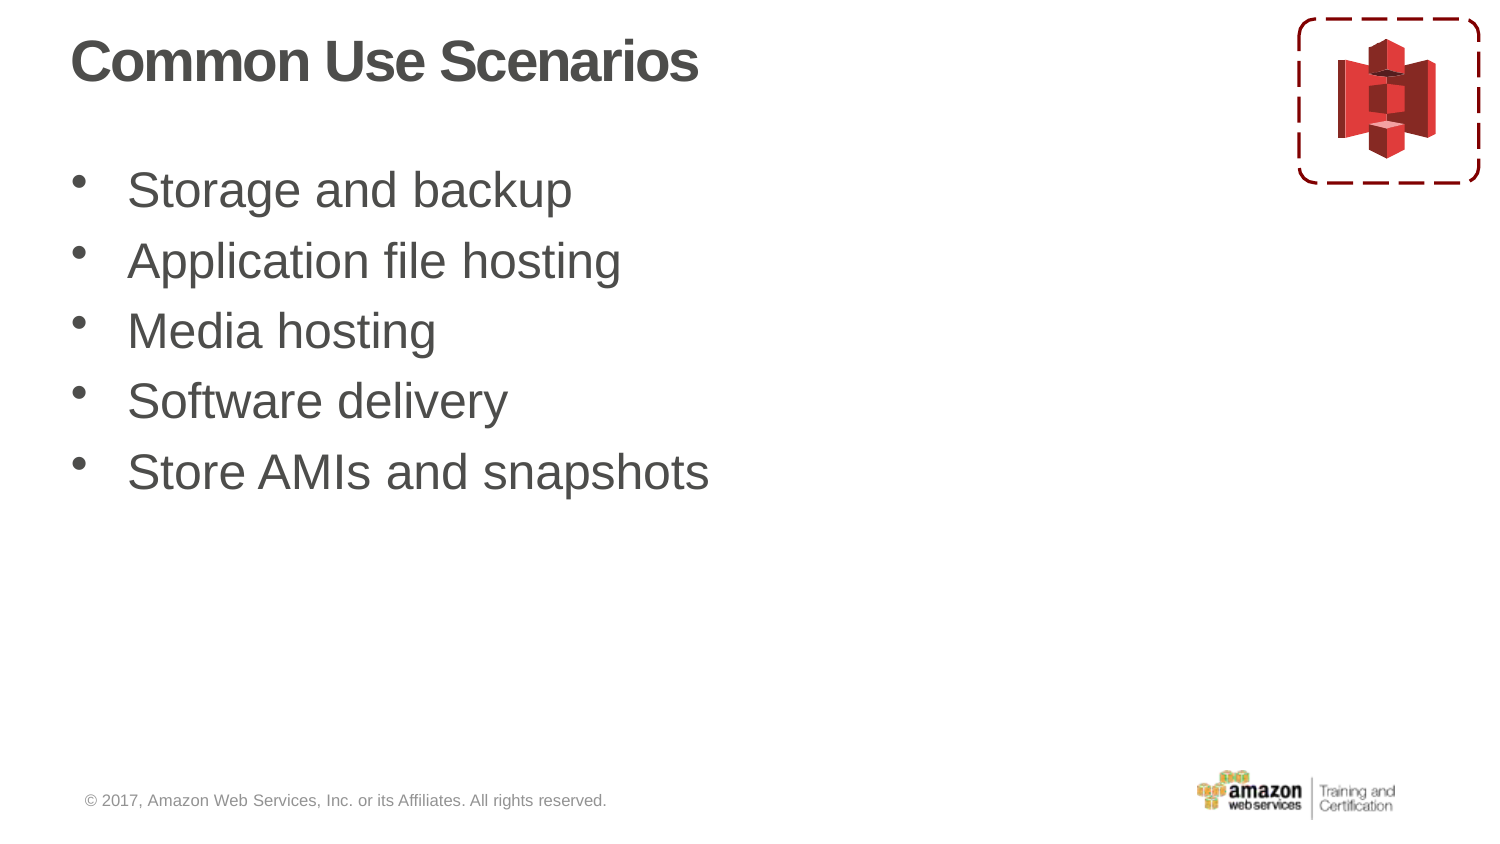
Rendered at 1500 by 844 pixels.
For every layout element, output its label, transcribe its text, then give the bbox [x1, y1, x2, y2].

text_box [1299, 18, 1479, 183]
text_box [1368, 120, 1405, 129]
text_box [1427, 59, 1436, 138]
title Common Use Scenarios [67, 22, 744, 98]
text_box [1345, 59, 1387, 138]
text_box [1387, 83, 1405, 114]
text_box [1368, 125, 1387, 159]
text_box [1368, 83, 1387, 114]
text_box Storage and backup Application file hosting Media hosting Software delivery Store AMIs and snapshots [68, 157, 713, 500]
picture [1197, 770, 1395, 820]
text_box [1387, 125, 1405, 159]
text_box [1368, 39, 1405, 77]
text_box [1387, 59, 1427, 138]
text_box © 2017, Amazon Web Services, Inc. or its Affiliates. All rights reserved. [82, 789, 613, 810]
